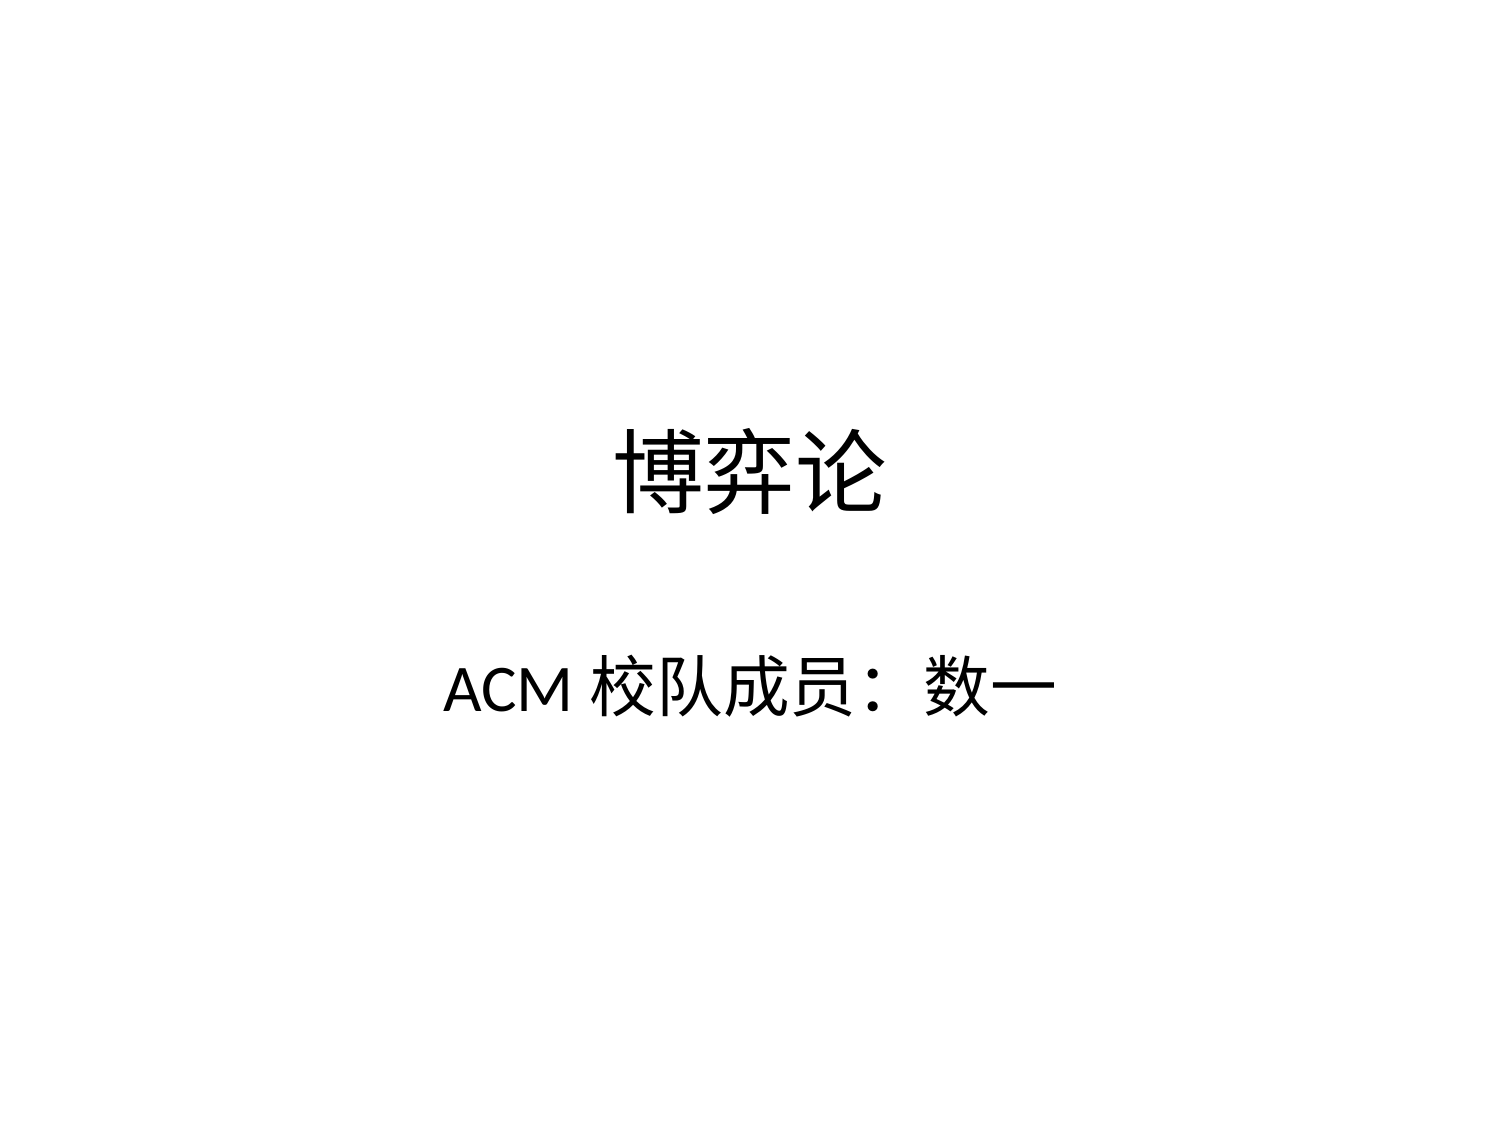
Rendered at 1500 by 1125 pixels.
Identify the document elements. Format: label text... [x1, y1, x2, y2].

subtitle ACM校队成员：数一 [225, 637, 1275, 925]
title 博弈论 [112, 349, 1388, 591]
